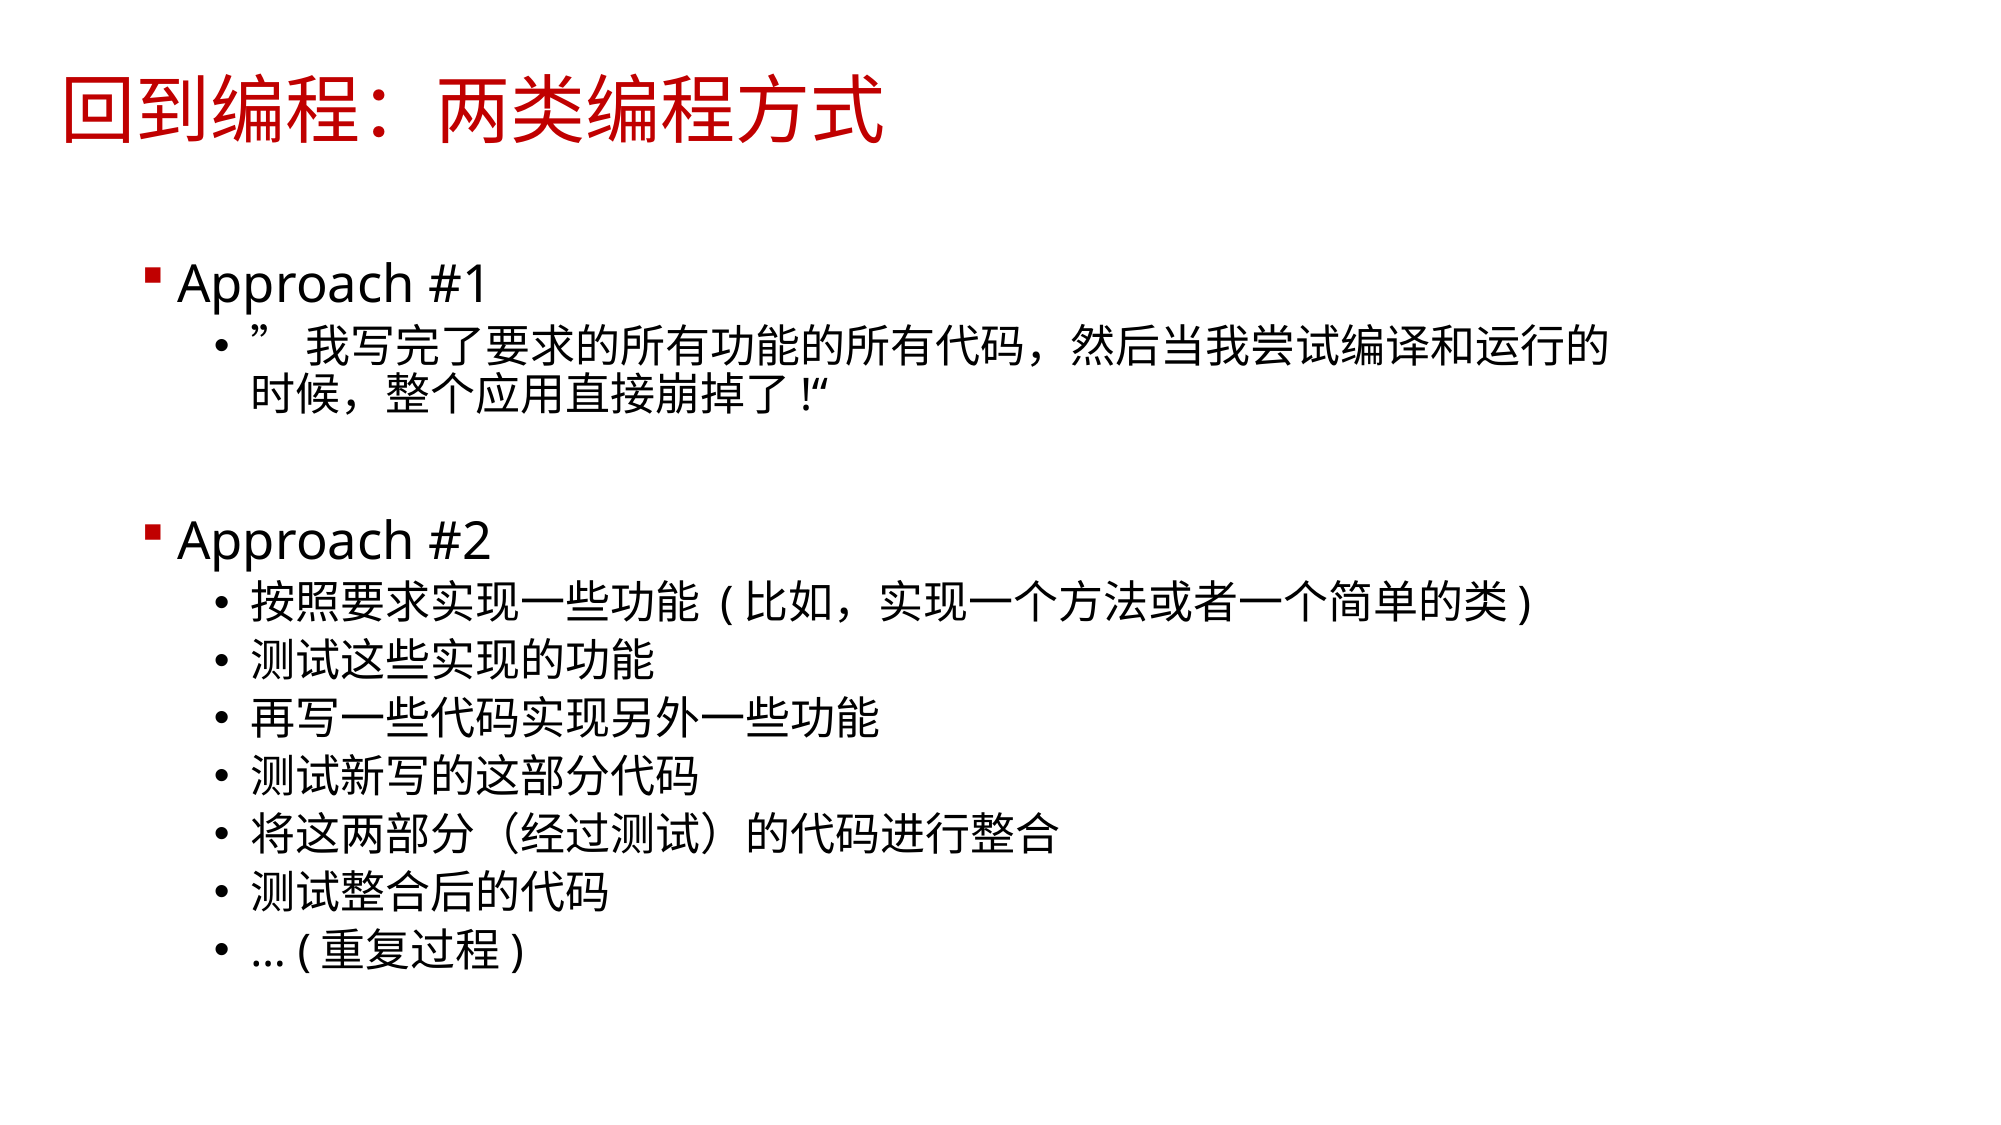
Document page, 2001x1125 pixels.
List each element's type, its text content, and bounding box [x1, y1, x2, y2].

list Approach #1 ”我写完了要求的所有功能的所有代码，然后当我尝试编译和运行的时候，整个应用直接崩掉了!“ Approach #2 按照要求实现一些功能 (比如，实现一个方法或者一个简单的类) 测试这些实现的功能 再写一些代码实现另外一些功能 测试新写的这部分代码 将这两部分（经过测试）的代码进行整合 测试整合后的代码 … (重复过程) [125, 249, 1650, 988]
title 回到编程：两类编程方式 [45, 59, 1955, 166]
